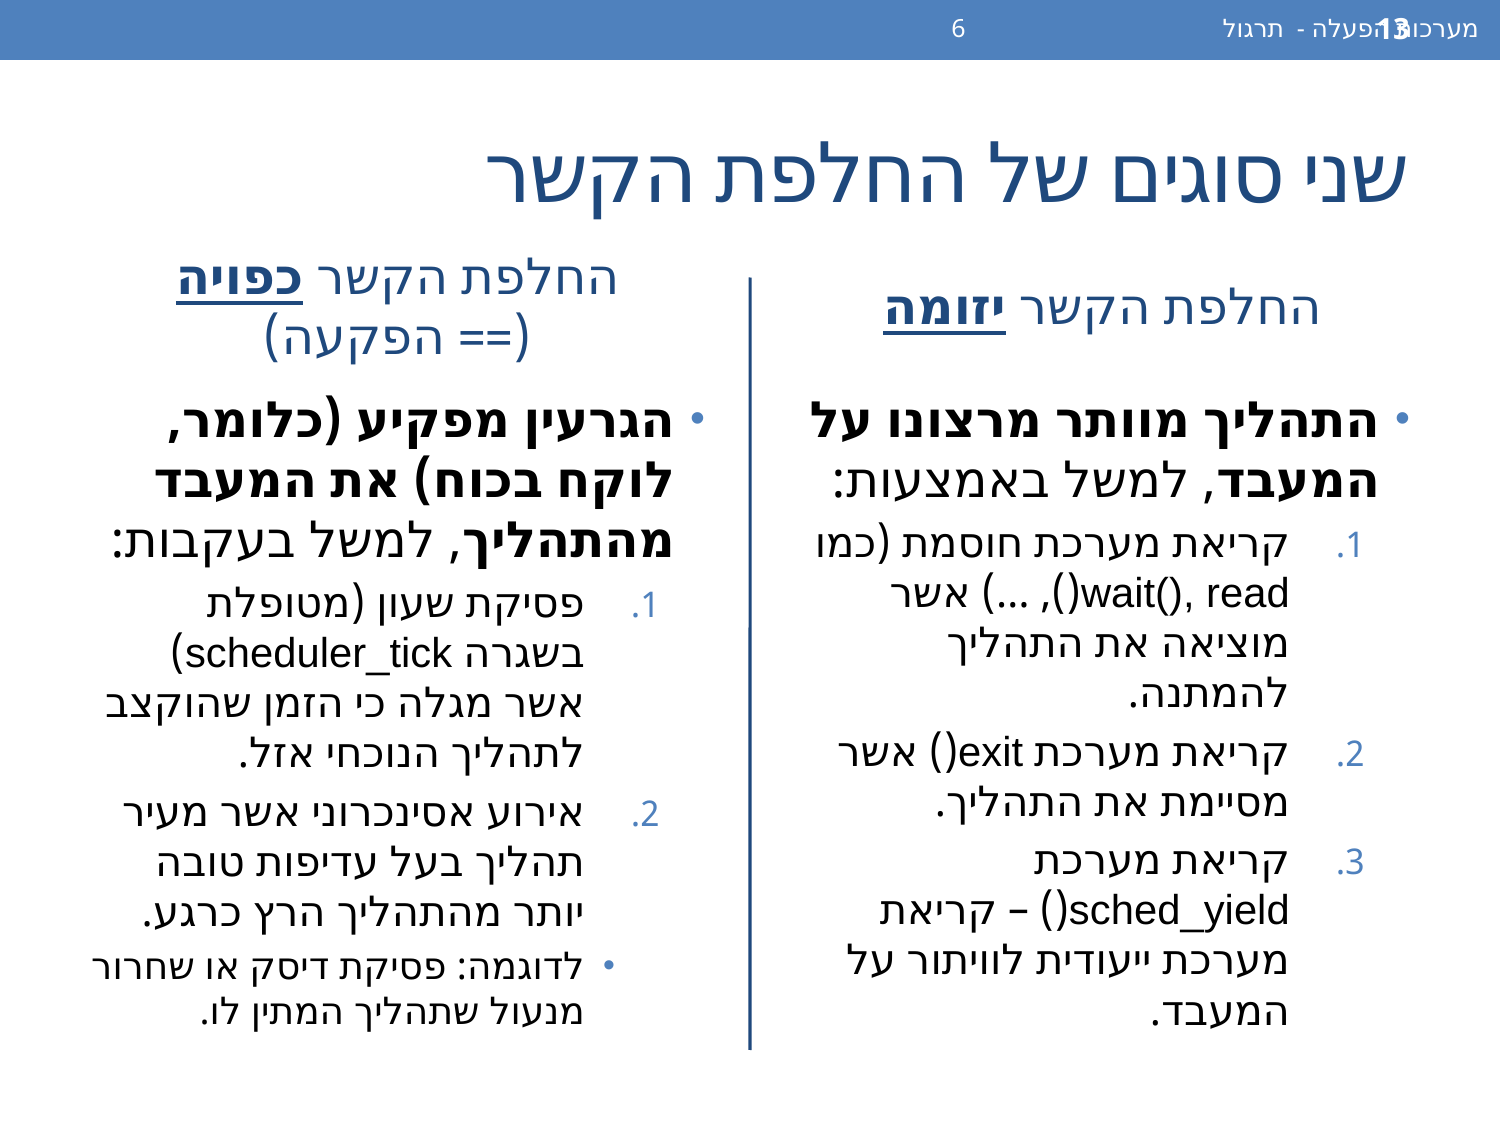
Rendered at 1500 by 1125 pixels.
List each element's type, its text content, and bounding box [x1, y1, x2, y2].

list התהליך מוותר מרצונו על המעבד, למשל באמצעות: קריאת מערכת חוסמת (כמו wait(), read(), …) אשר מוציאה את התהליך להמתנה. קריאת מערכת exit() אשר מסיימת את התהליך. קריאת מערכת sched_yield() – קריאת מערכת ייעודית לוויתור על המעבד. [780, 379, 1425, 1049]
list הגרעין מפקיע (כלומר, לוקח בכוח) את המעבד מהתהליך, למשל בעקבות: פסיקת שעון (מטופלת בשגרה scheduler_tick) אשר מגלה כי הזמן שהוקצב לתהליך הנוכחי אזל. אירוע אסינכרוני אשר מעיר תהליך בעל עדיפות טובה יותר מהתהליך הרץ כרגע. לדוגמה: פסיקת דיסק או שחרור מנעול שתהליך המתין לו. [75, 379, 720, 1049]
title שני סוגים של החלפת הקשר [75, 87, 1425, 250]
slide_number 13 [1250, 3, 1425, 57]
list החלפת הקשר כפויה (== הפקעה) [75, 228, 720, 379]
list החלפת הקשר יזומה [780, 228, 1425, 379]
footer מערכות הפעלה - תרגול 6 [562, 3, 1238, 57]
